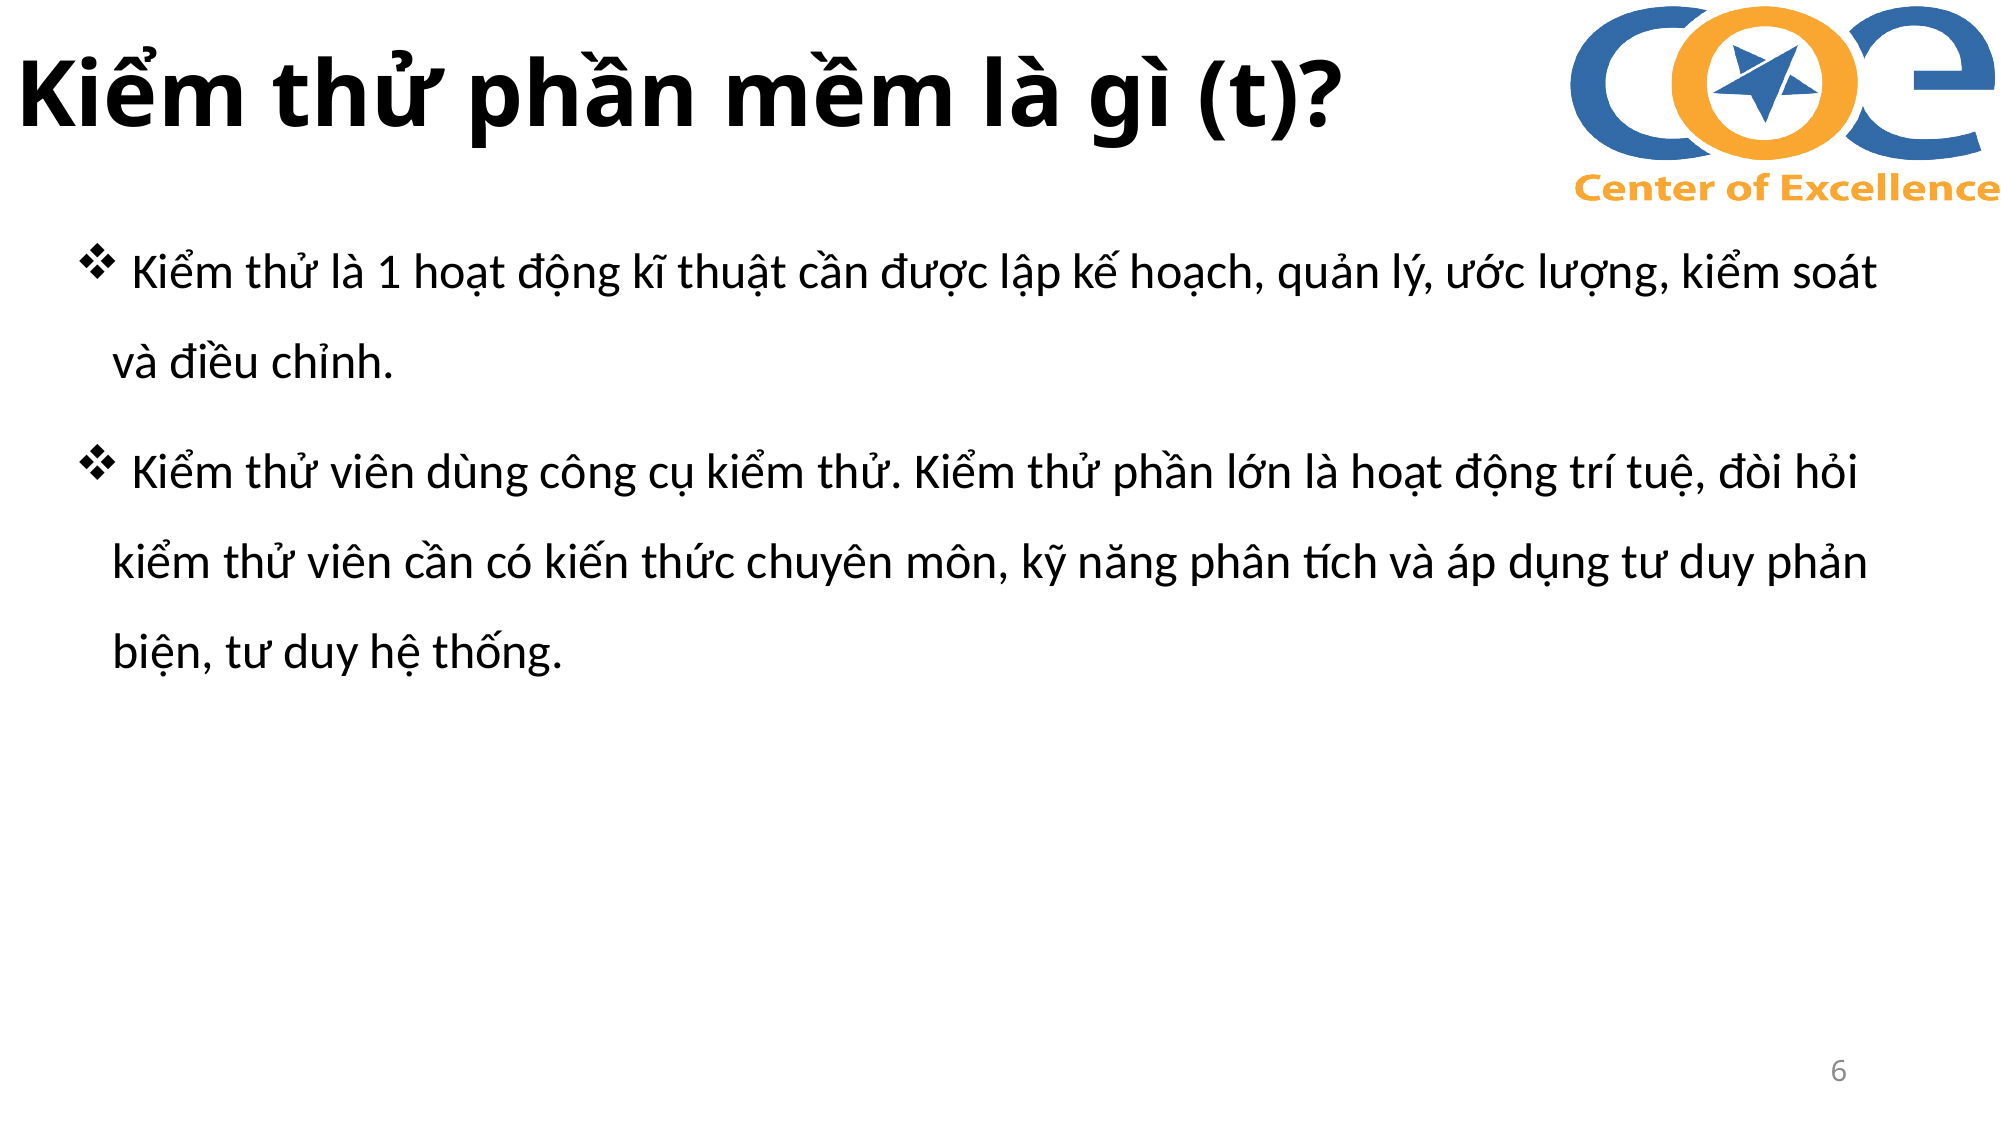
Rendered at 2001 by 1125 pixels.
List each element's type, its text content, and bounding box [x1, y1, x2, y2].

list Kiểm thử là 1 hoạt động kĩ thuật cần được lập kế hoạch, quản lý, ước lượng, kiểm soát và điều chỉnh. Kiểm thử viên dùng công cụ kiểm thử. Kiểm thử phần lớn là hoạt động trí tuệ, đòi hỏi kiểm thử viên cần có kiến thức chuyên môn, kỹ năng phân tích và áp dụng tư duy phản biện, tư duy hệ thống. [60, 200, 1946, 1091]
title Kiểm thử phần mềm là gì (t)? [0, 0, 1725, 194]
slide_number 6 [1412, 1042, 1863, 1103]
picture [1570, 6, 2000, 201]
